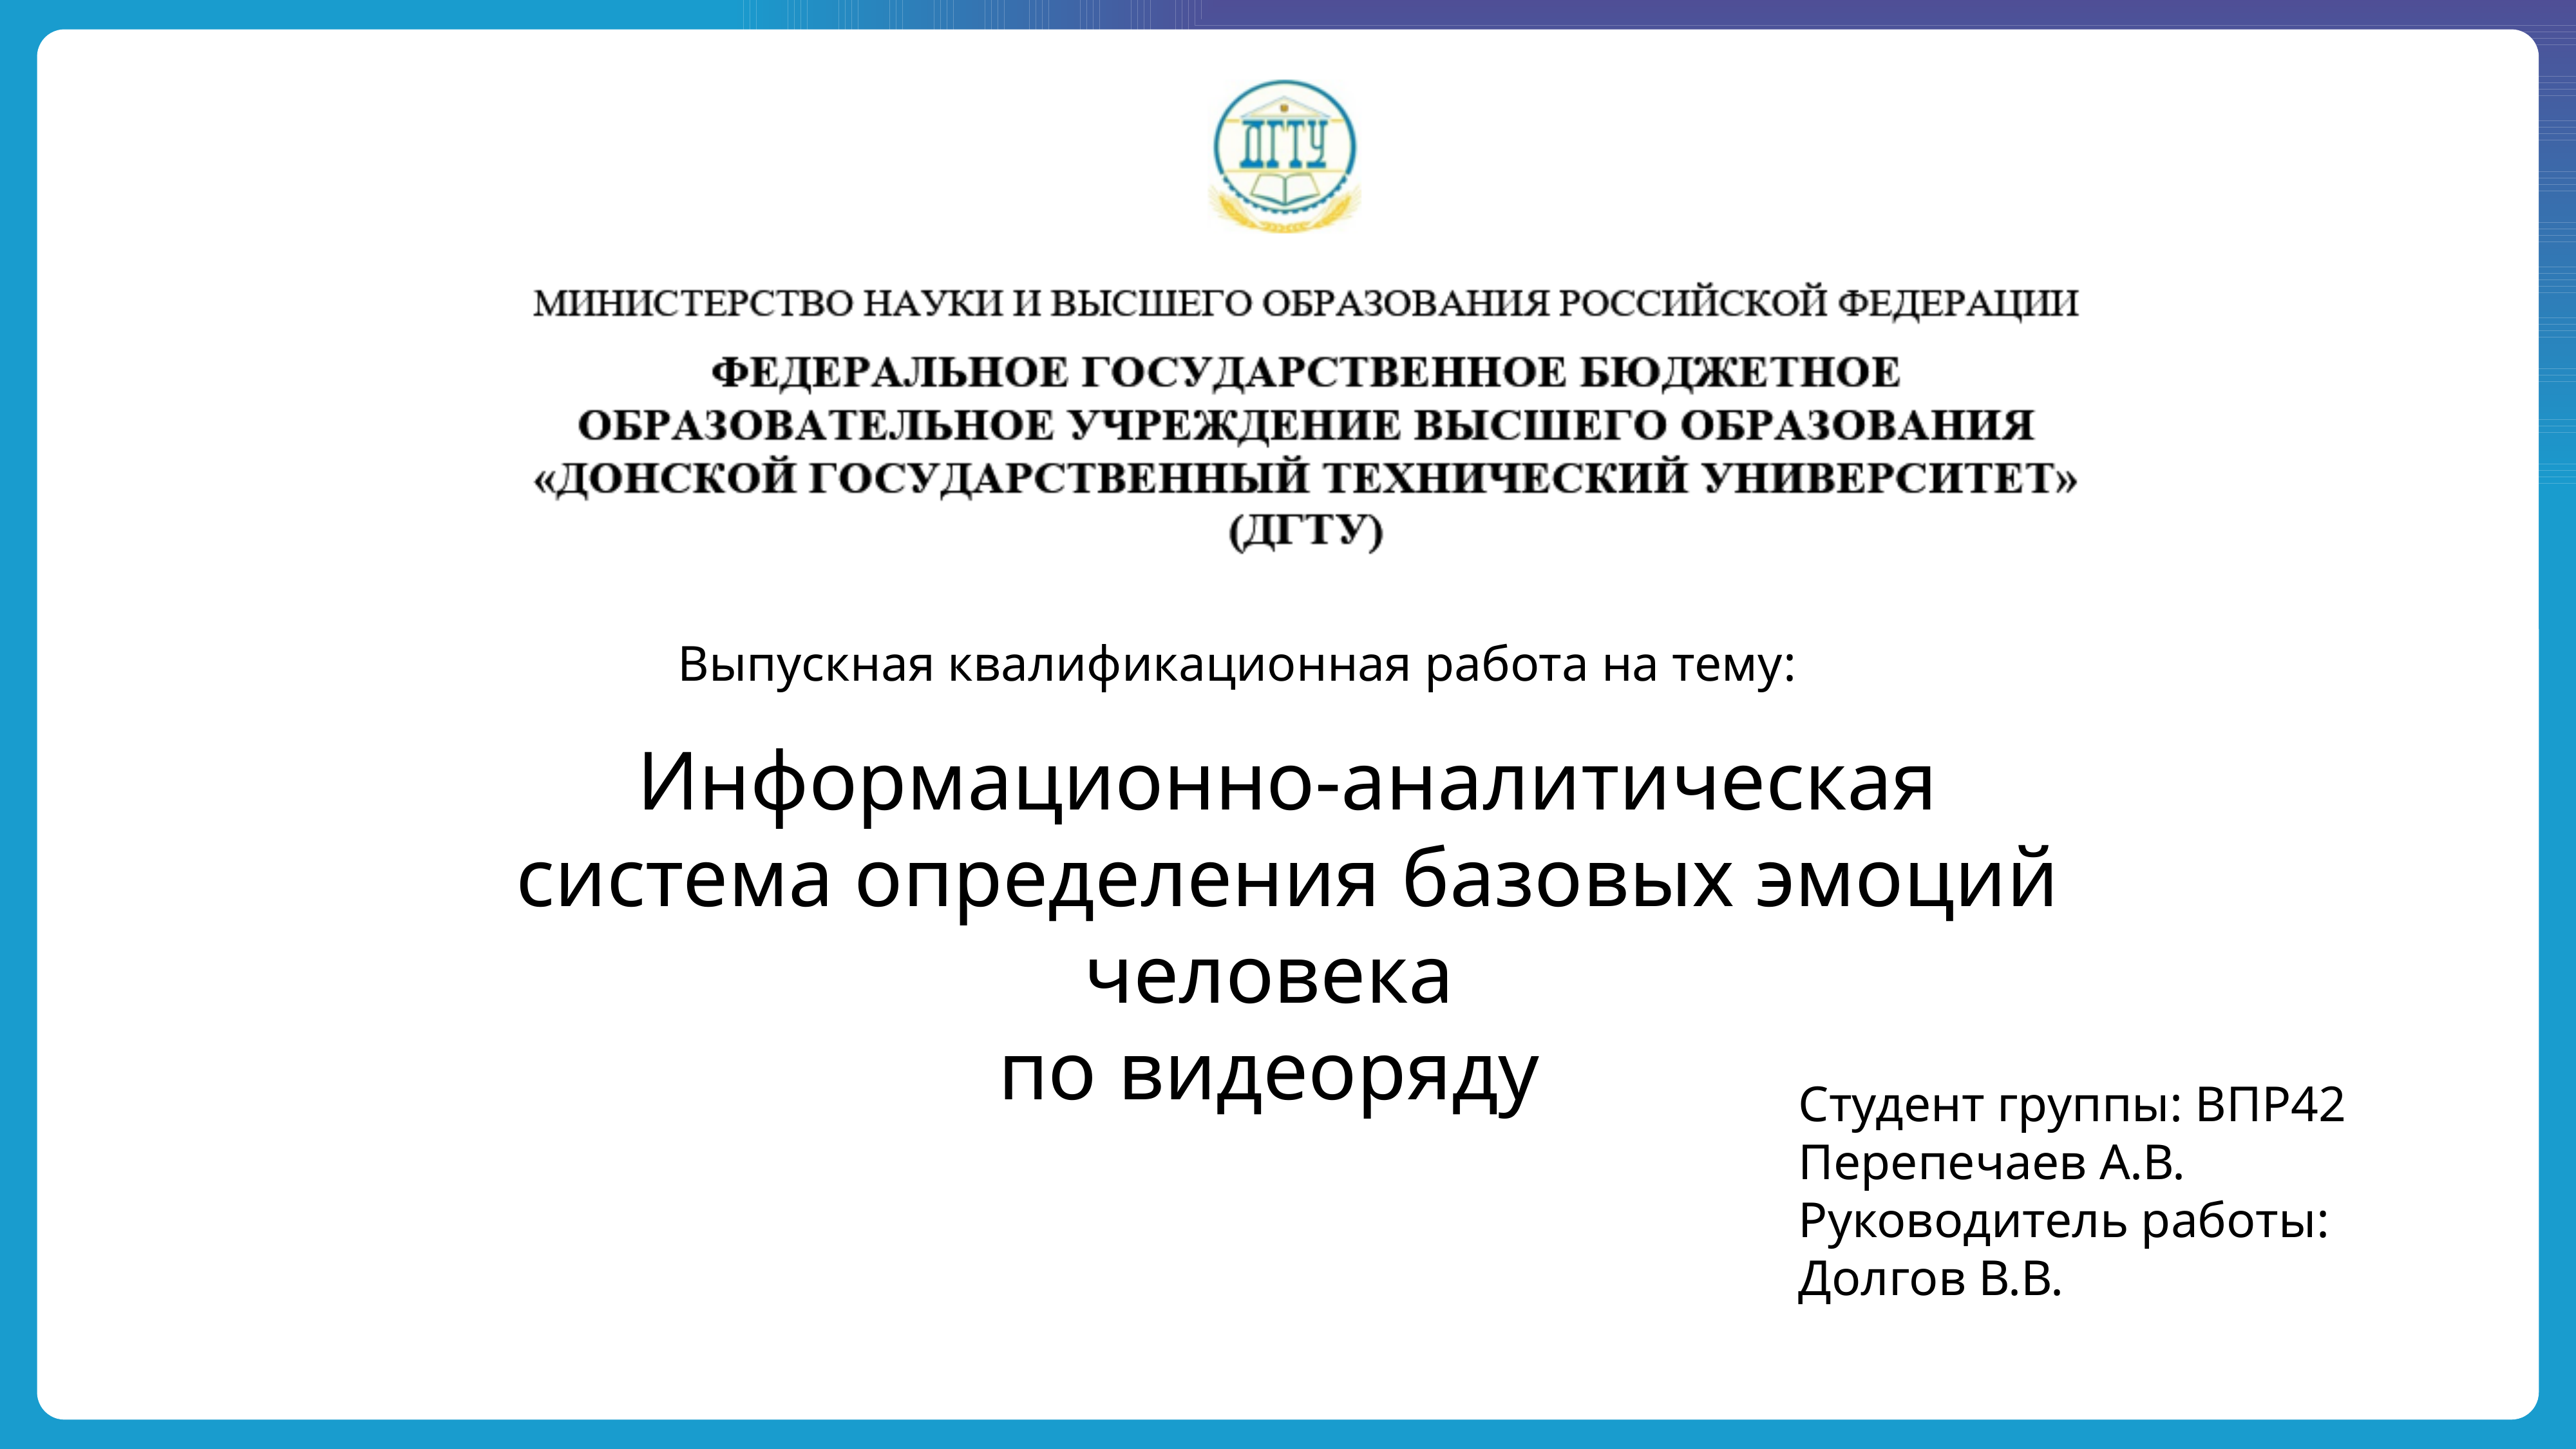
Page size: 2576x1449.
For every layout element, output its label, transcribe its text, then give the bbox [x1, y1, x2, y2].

text_box Информационно-аналитическая система определения базовых эмоций человека по видеоряду [478, 724, 2098, 1121]
text_box Выпускная квалификационная работа на тему: [668, 627, 1932, 696]
text_box [0, 0, 2576, 1449]
picture [462, 65, 2160, 560]
text_box Студент группы: ВПР42 Перепечаев А.В. Руководитель работы: Долгов В.В. [1788, 1068, 2429, 1310]
text_box [37, 29, 2539, 1420]
